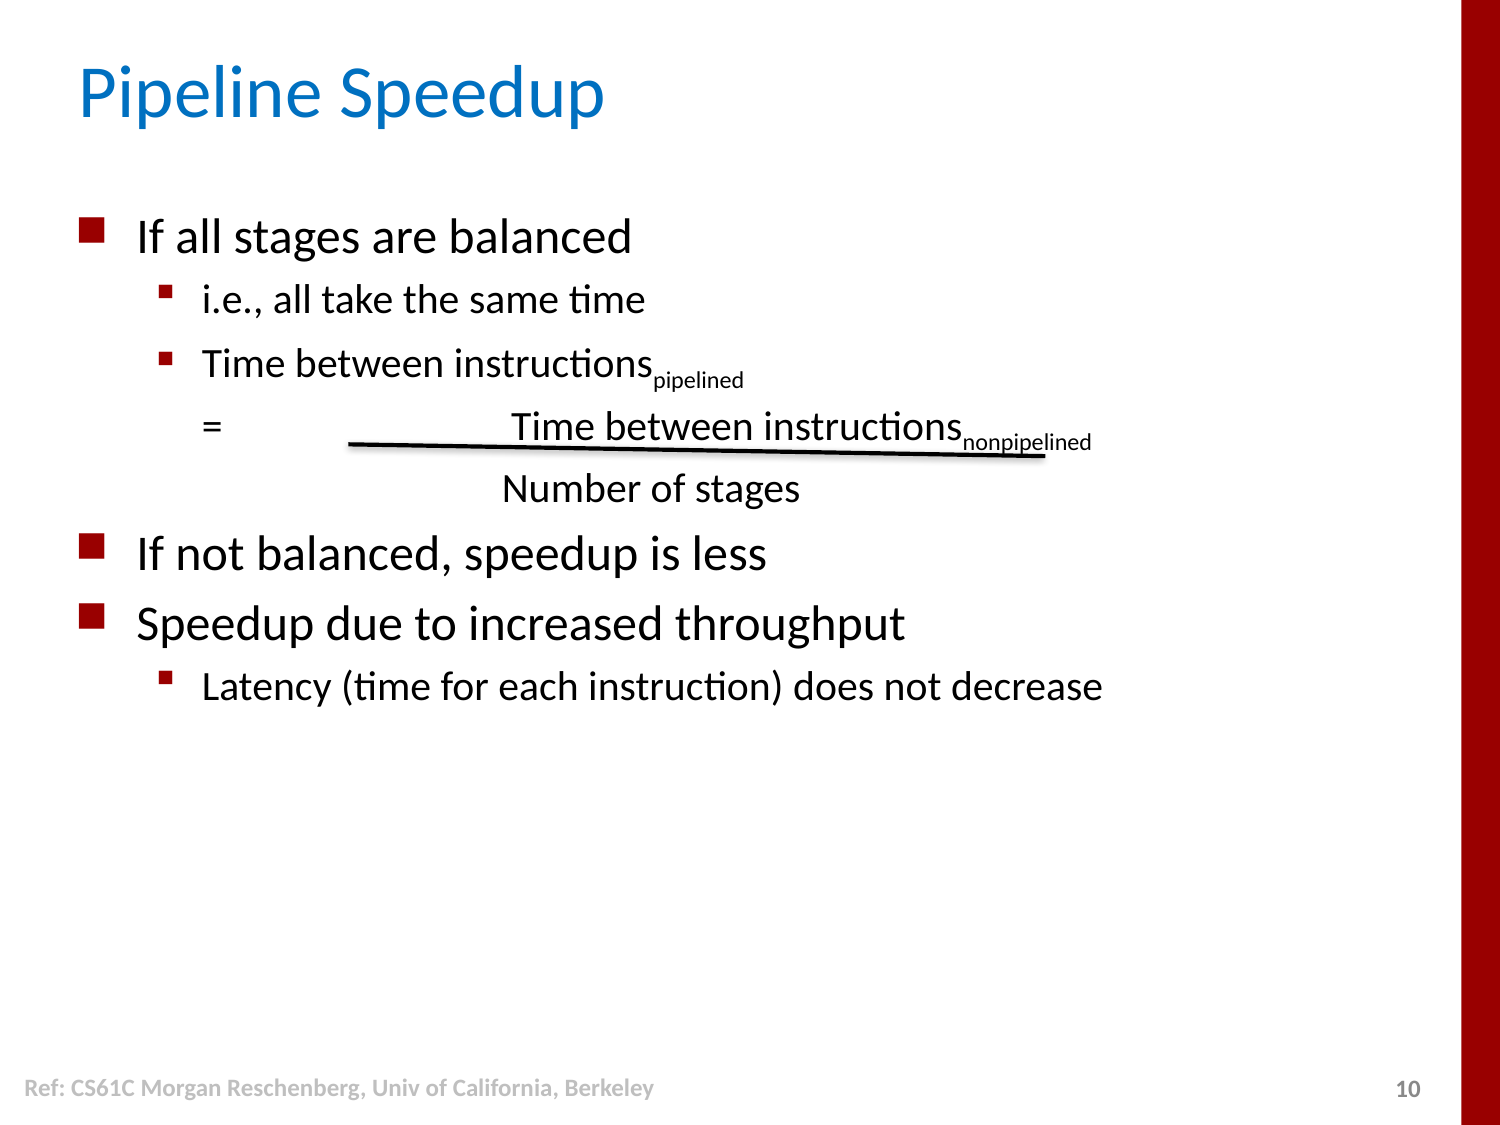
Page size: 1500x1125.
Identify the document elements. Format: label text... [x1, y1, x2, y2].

text_box Ref: CS61C Morgan Reschenberg, Univ of California, Berkeley [6, 1056, 680, 1117]
title Pipeline Speedup [63, 30, 1310, 156]
text_box [348, 442, 1046, 459]
list If all stages are balanced i.e., all take the same time Time between instructionspipelined = Time between instructionsnonpipelined Number of stages If not balanced, speedup is less Speedup due to increased throughput Latency (time for each instruction) does not decrease [65, 196, 1361, 1047]
